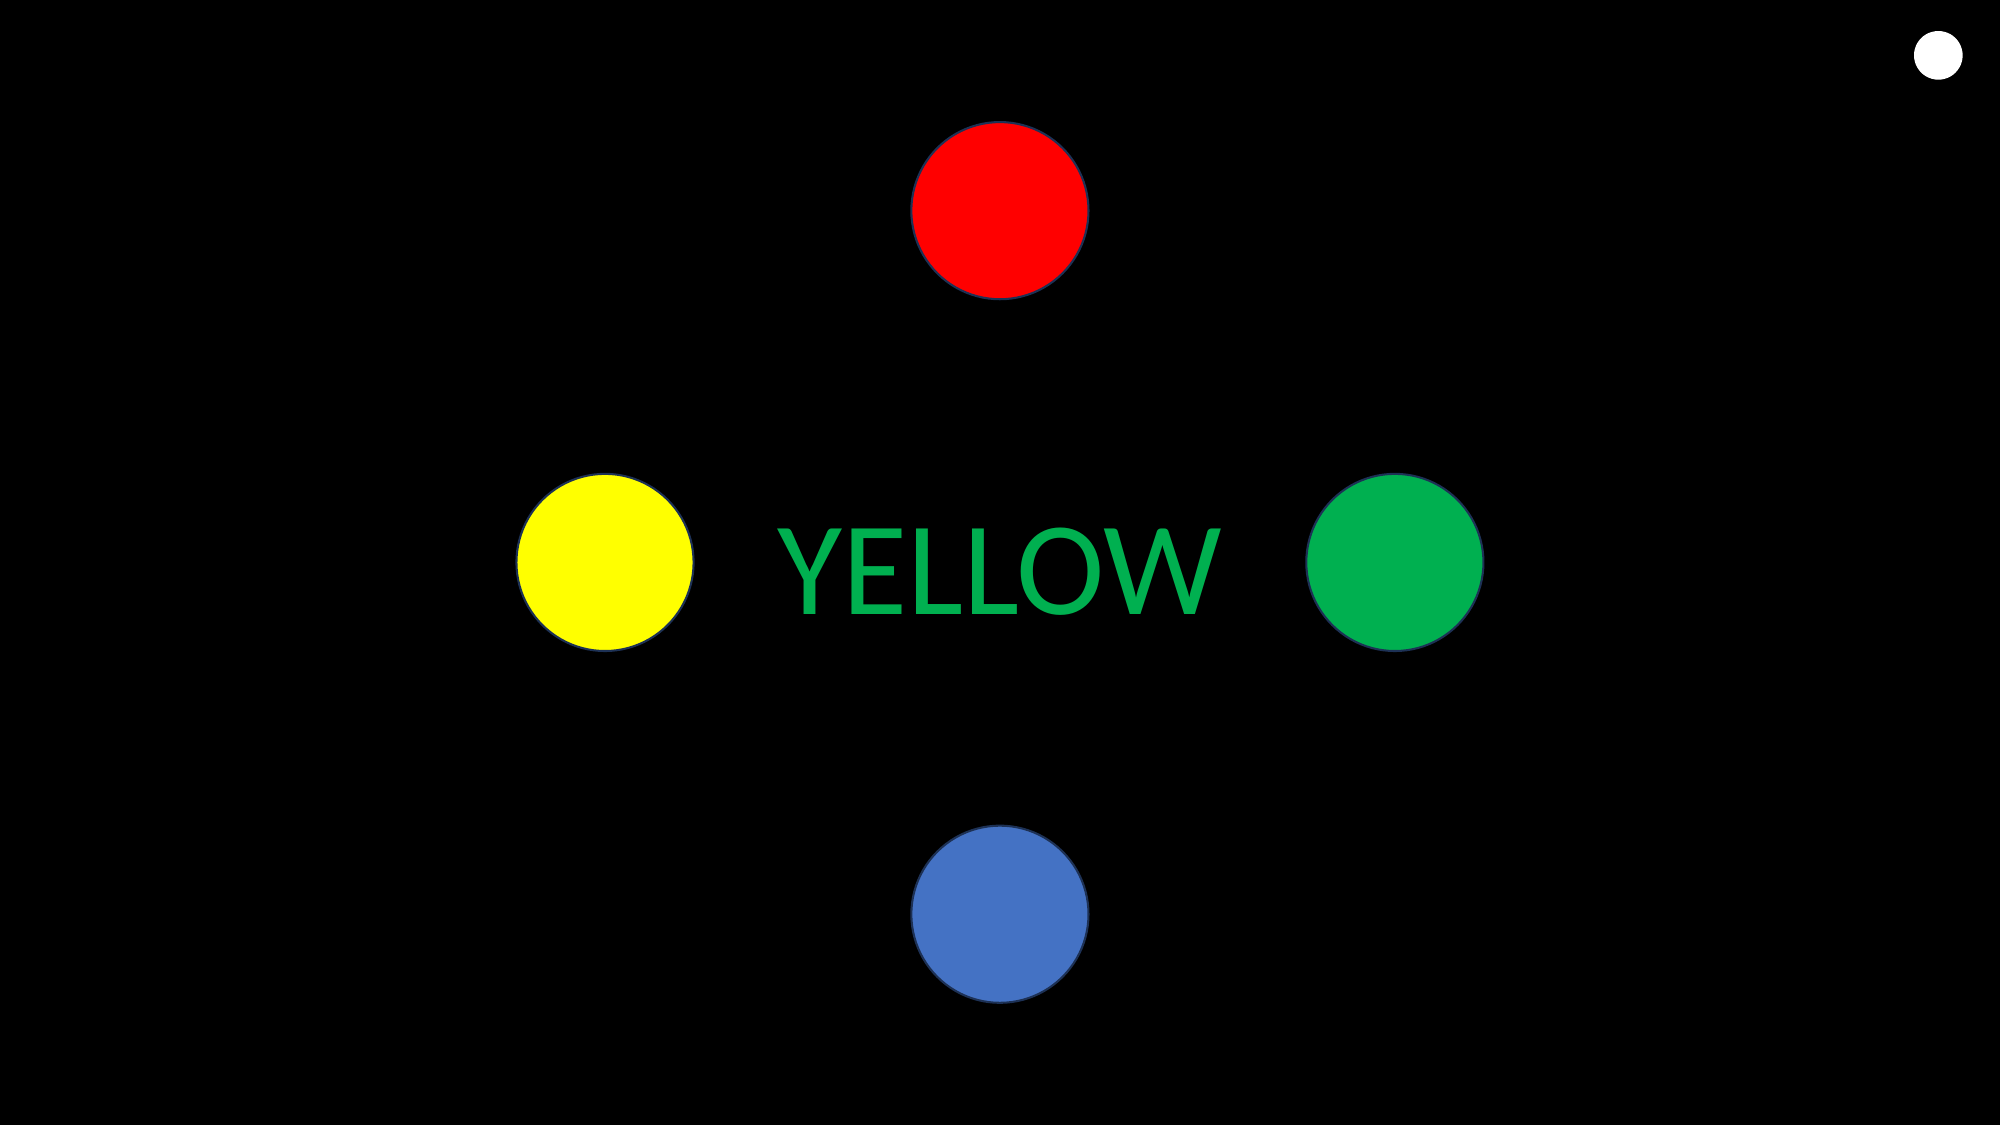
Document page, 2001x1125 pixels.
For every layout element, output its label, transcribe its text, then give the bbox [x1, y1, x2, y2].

text_box [910, 824, 1090, 1004]
text_box YELLOW [762, 474, 1237, 649]
text_box [1305, 472, 1485, 653]
text_box [515, 472, 695, 653]
text_box [910, 121, 1090, 301]
